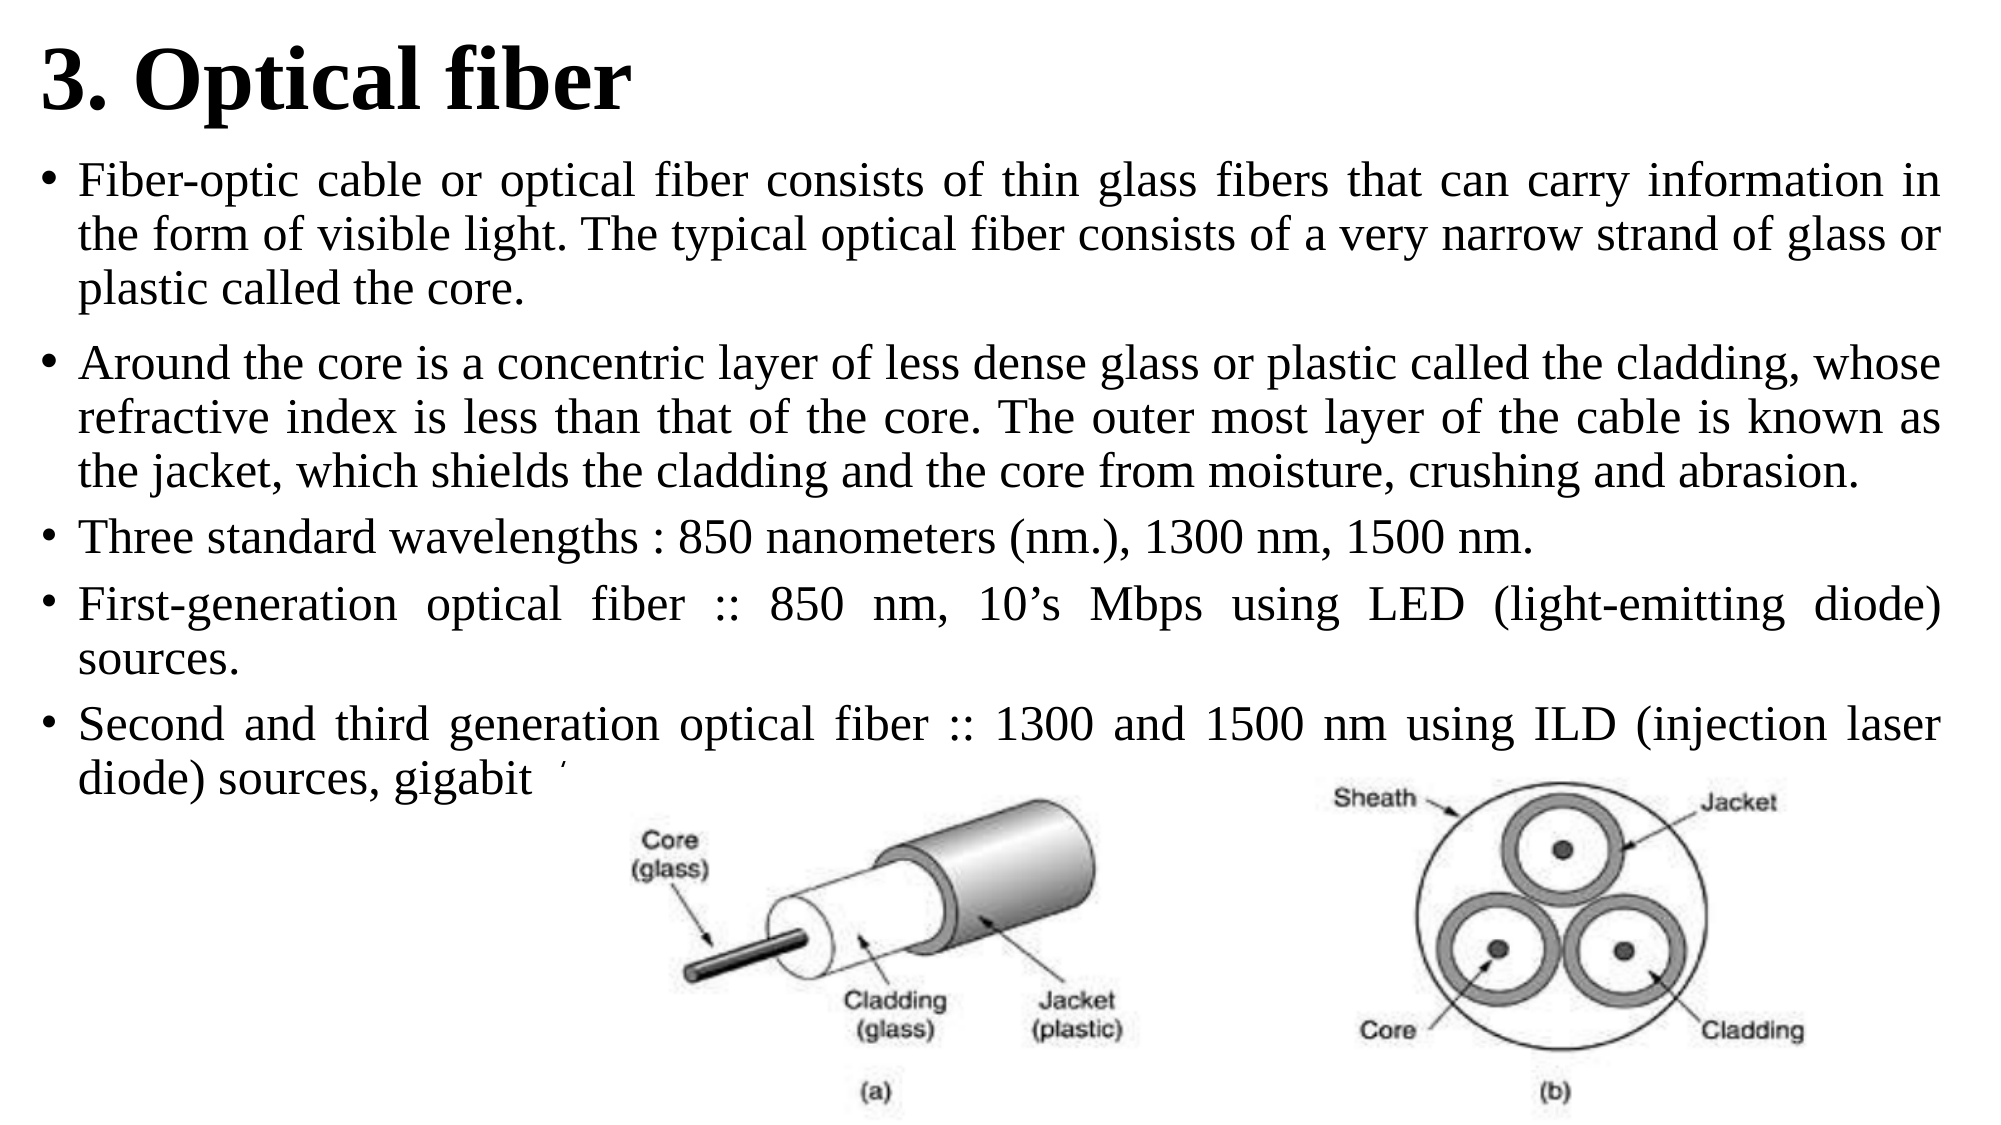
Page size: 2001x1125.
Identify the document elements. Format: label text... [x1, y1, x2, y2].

title 3. Optical fiber [25, 17, 1751, 142]
list Fiber-optic cable or optical fiber consists of thin glass fibers that can carry information in the form of visible light. The typical optical fiber consists of a very narrow strand of glass or plastic called the core. Around the core is a concentric layer of less dense glass or plastic called the cladding, whose refractive index is less than that of the core. The outer most layer of the cable is known as the jacket, which shields the cladding and the core from moisture, crushing and abrasion. Three standard wavelengths : 850 nanometers (nm.), 1300 nm, 1500 nm. First-generation optical fiber :: 850 nm, 10’s Mbps using LED (light-emitting diode) sources. Second and third generation optical fiber :: 1300 and 1500 nm using ILD (injection laser diode) sources, gigabits/sec. [25, 145, 1959, 542]
picture [534, 767, 1877, 1125]
